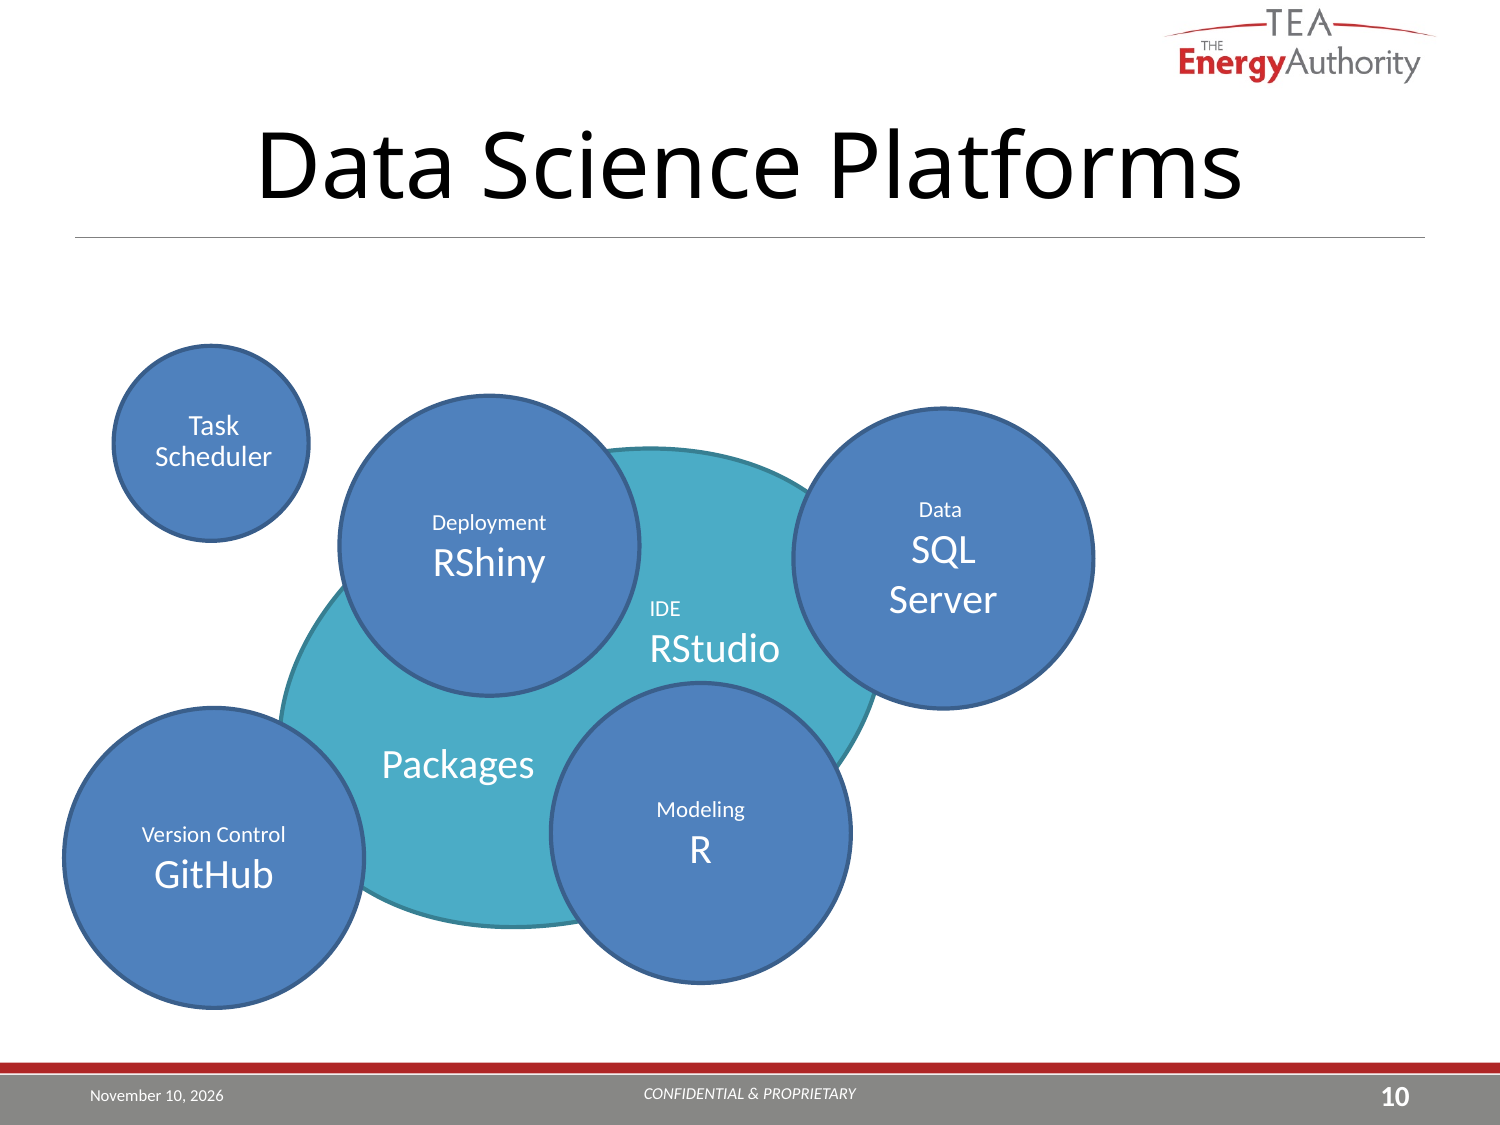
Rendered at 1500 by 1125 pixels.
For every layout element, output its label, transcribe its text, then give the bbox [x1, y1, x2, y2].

footer CONFIDENTIAL & PROPRIETARY [512, 1062, 988, 1123]
text_box Version Control GitHub [61, 705, 367, 1010]
text_box [607, 446, 807, 586]
text_box Data SQL Server [791, 406, 1096, 711]
title Data Science Platforms [75, 90, 1425, 233]
text_box [278, 585, 876, 930]
text_box Modeling R [548, 680, 853, 986]
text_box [113, 345, 309, 542]
picture [1162, 0, 1438, 92]
text_box Deployment RShiny [337, 393, 642, 698]
text_box Packages [366, 729, 550, 795]
text_box IDE RStudio [634, 586, 796, 679]
slide_number 10 [1074, 1065, 1425, 1125]
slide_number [75, 1065, 425, 1125]
